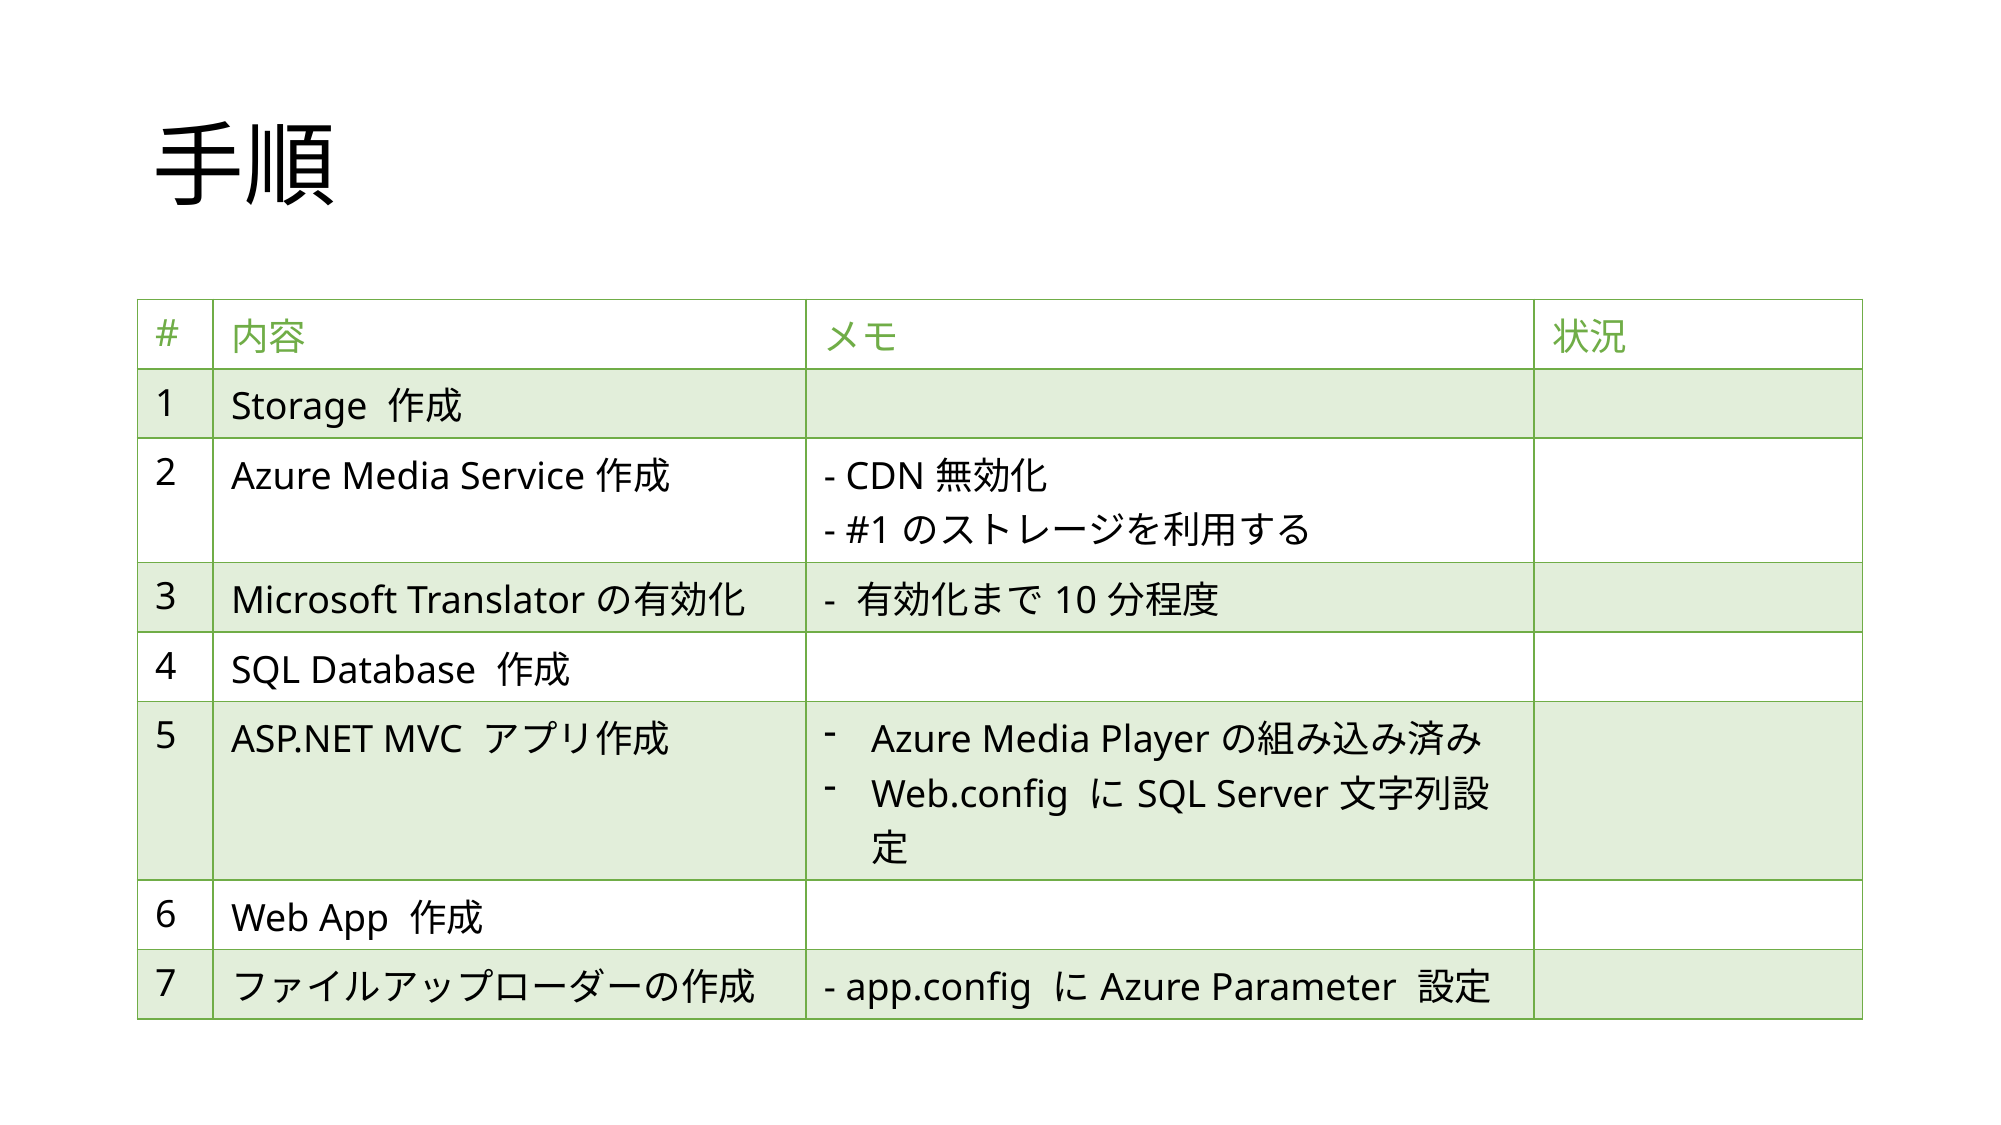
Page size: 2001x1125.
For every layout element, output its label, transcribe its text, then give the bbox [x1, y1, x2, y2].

table_cell ASP.NET MVC アプリ作成 [214, 702, 805, 879]
table_cell - 有効化まで10分程度 [807, 563, 1533, 631]
table_header # [138, 300, 212, 368]
table_cell 7 [138, 950, 212, 1018]
table_cell 2 [138, 439, 212, 562]
table_cell [1535, 370, 1862, 437]
table_cell 3 [138, 563, 212, 631]
table_cell [1535, 702, 1862, 879]
table_cell [1535, 881, 1862, 949]
table_cell Microsoft Translatorの有効化 [214, 563, 805, 631]
table_cell [1535, 950, 1862, 1018]
table_header 内容 [214, 300, 805, 368]
table_cell [1535, 633, 1862, 701]
table_cell SQL Database 作成 [214, 633, 805, 701]
table_cell - CDN無効化 - #1のストレージを利用する [807, 439, 1533, 562]
table_header メモ [807, 300, 1533, 368]
table_cell 5 [138, 702, 212, 879]
table_cell [1535, 439, 1862, 562]
table_cell Web App 作成 [214, 881, 805, 949]
table_cell ファイルアップローダーの作成 [214, 950, 805, 1018]
table_cell [807, 633, 1533, 701]
title 手順 [137, 59, 1863, 278]
table_cell 6 [138, 881, 212, 949]
table_cell [807, 881, 1533, 949]
table_cell - app.config にAzure Parameter 設定 [807, 950, 1533, 1018]
table_cell 4 [138, 633, 212, 701]
table_cell Storage 作成 [214, 370, 805, 437]
table_cell Azure Media Service作成 [214, 439, 805, 562]
table_cell 1 [138, 370, 212, 437]
table_cell Azure Media Playerの組み込み済み Web.config にSQL Server文字列設定 [807, 702, 1533, 879]
table_cell [807, 370, 1533, 437]
table_header 状況 [1535, 300, 1862, 368]
table_cell [1535, 563, 1862, 631]
